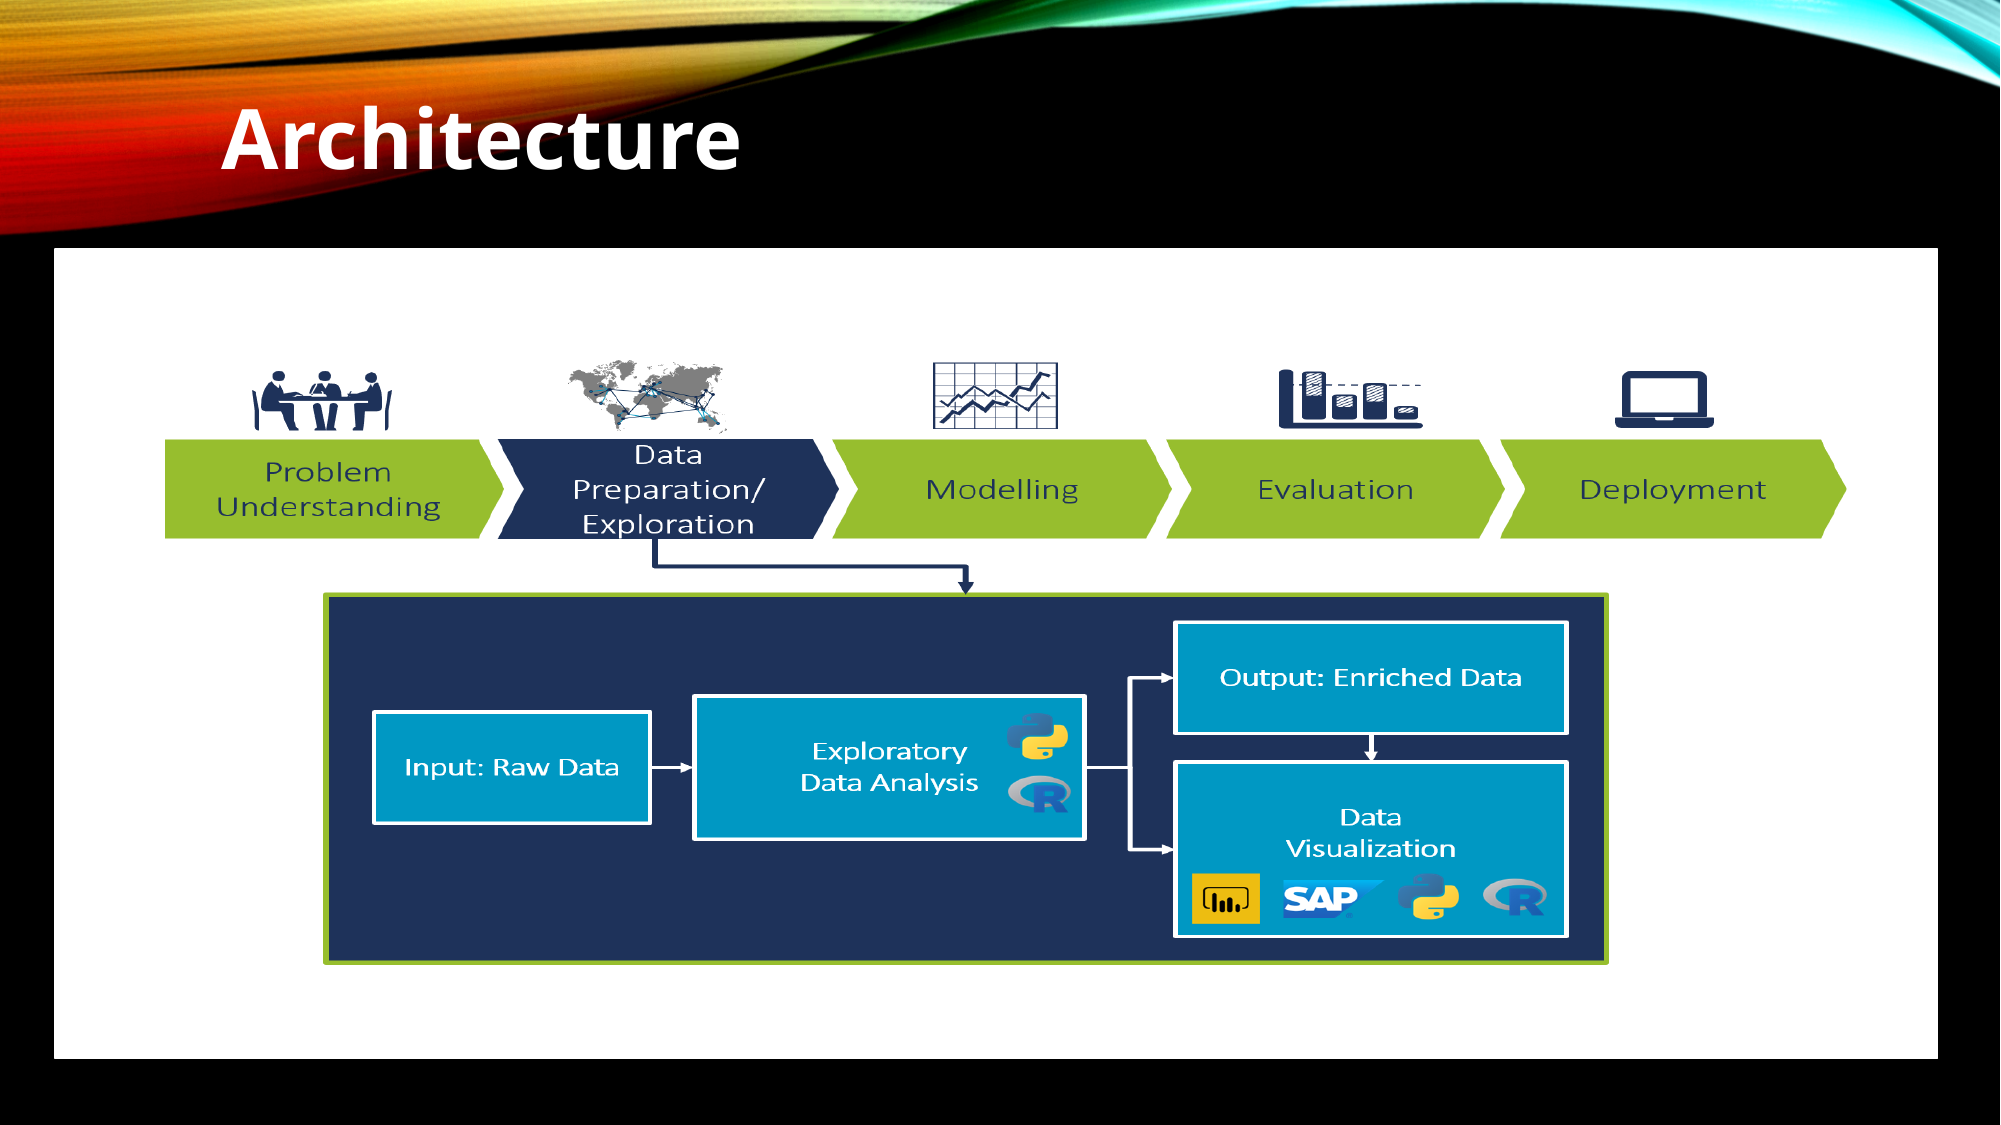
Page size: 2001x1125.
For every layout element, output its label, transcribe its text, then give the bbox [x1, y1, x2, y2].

picture [0, 0, 2000, 237]
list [54, 248, 1938, 1059]
title Architecture [206, 36, 1620, 248]
